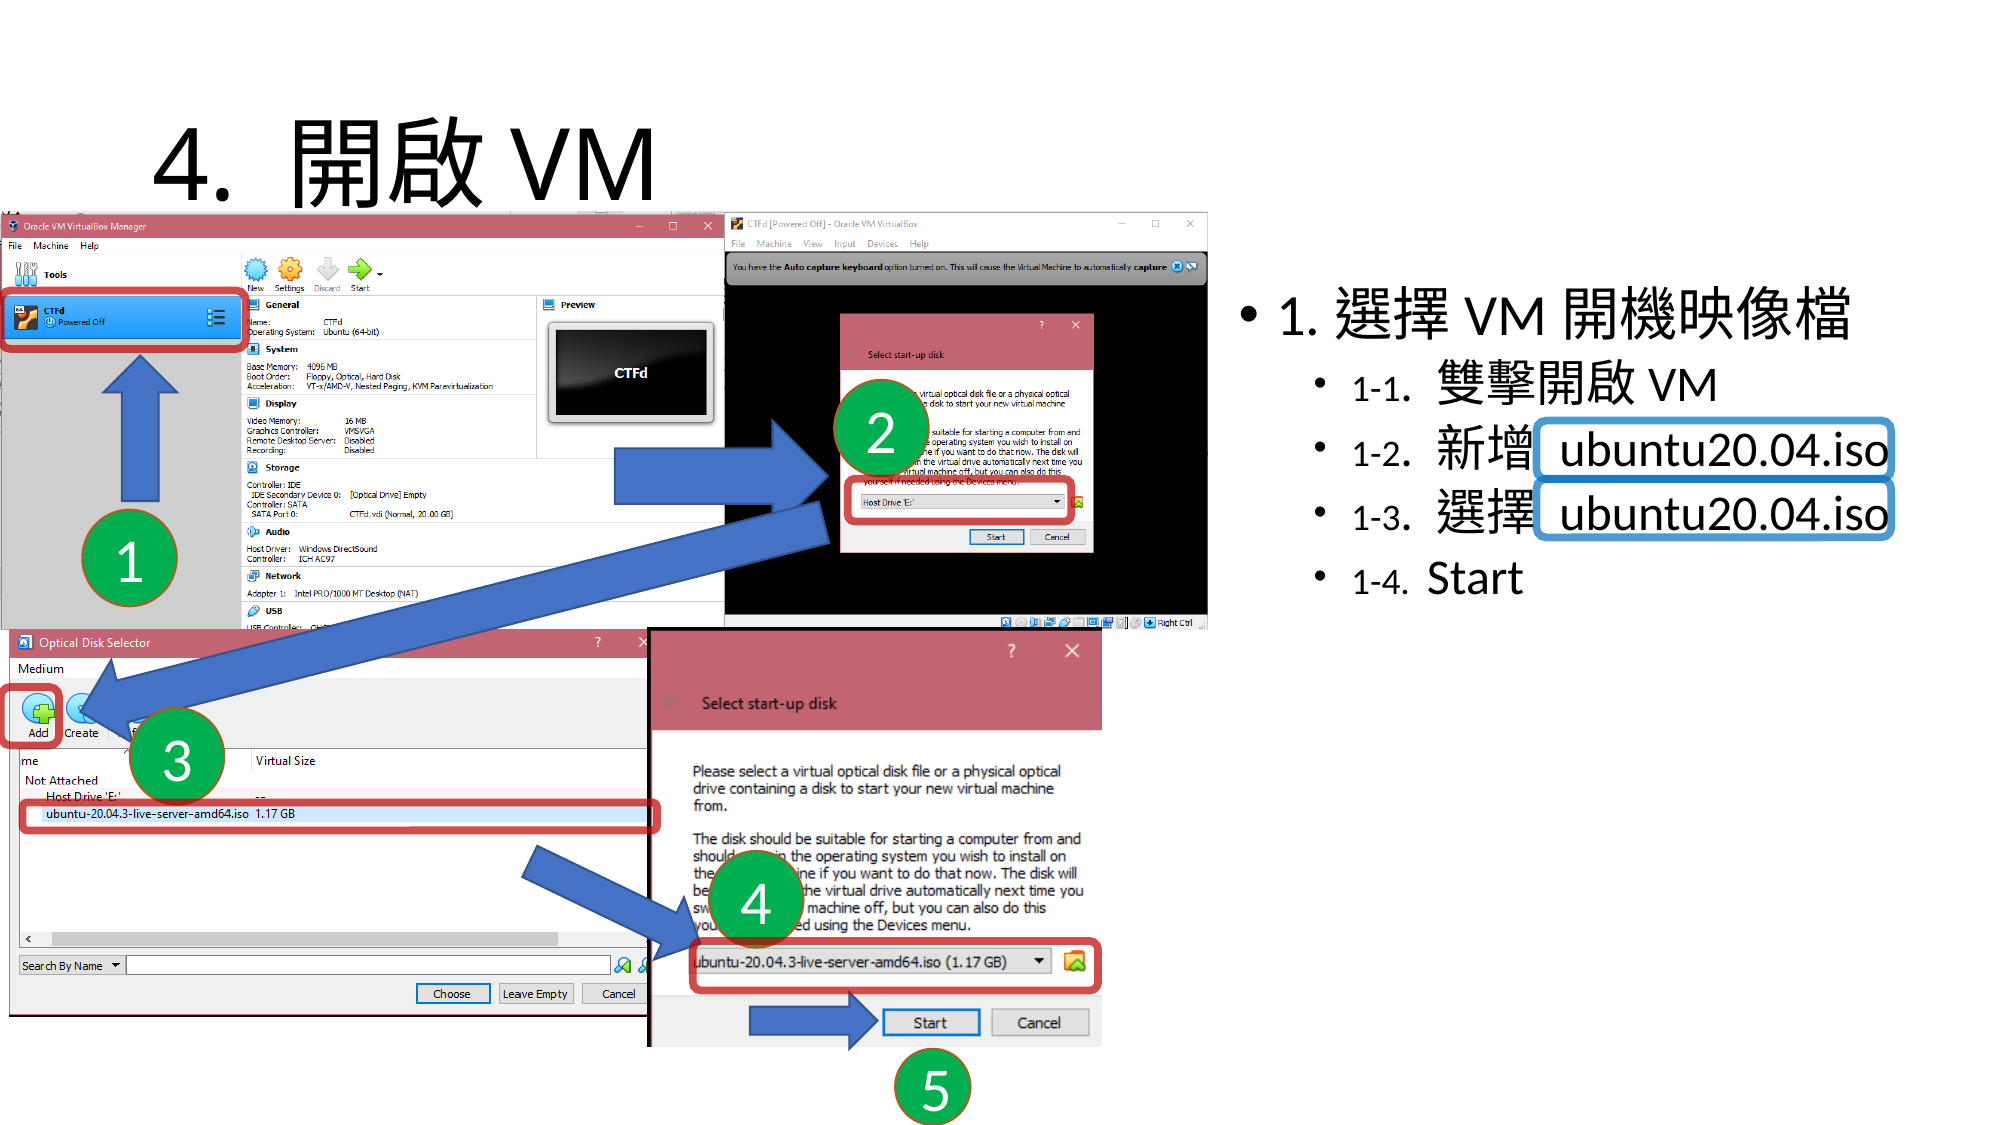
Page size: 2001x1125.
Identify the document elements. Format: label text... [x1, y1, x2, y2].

text_box [1535, 477, 1893, 539]
picture [9, 211, 1208, 1047]
text_box [1535, 419, 1893, 479]
text_box [0, 686, 9, 747]
text_box 1.選擇VM開機映像檔 1-1. 雙擊開啟VM 1-2. 新增 ubuntu20.04.iso 1-3. 選擇 ubuntu20.04.iso 1-4. Start [1223, 277, 1941, 1112]
text_box 5 [894, 1047, 972, 1125]
title 4. 開啟VM [137, 59, 1863, 278]
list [0, 211, 724, 630]
